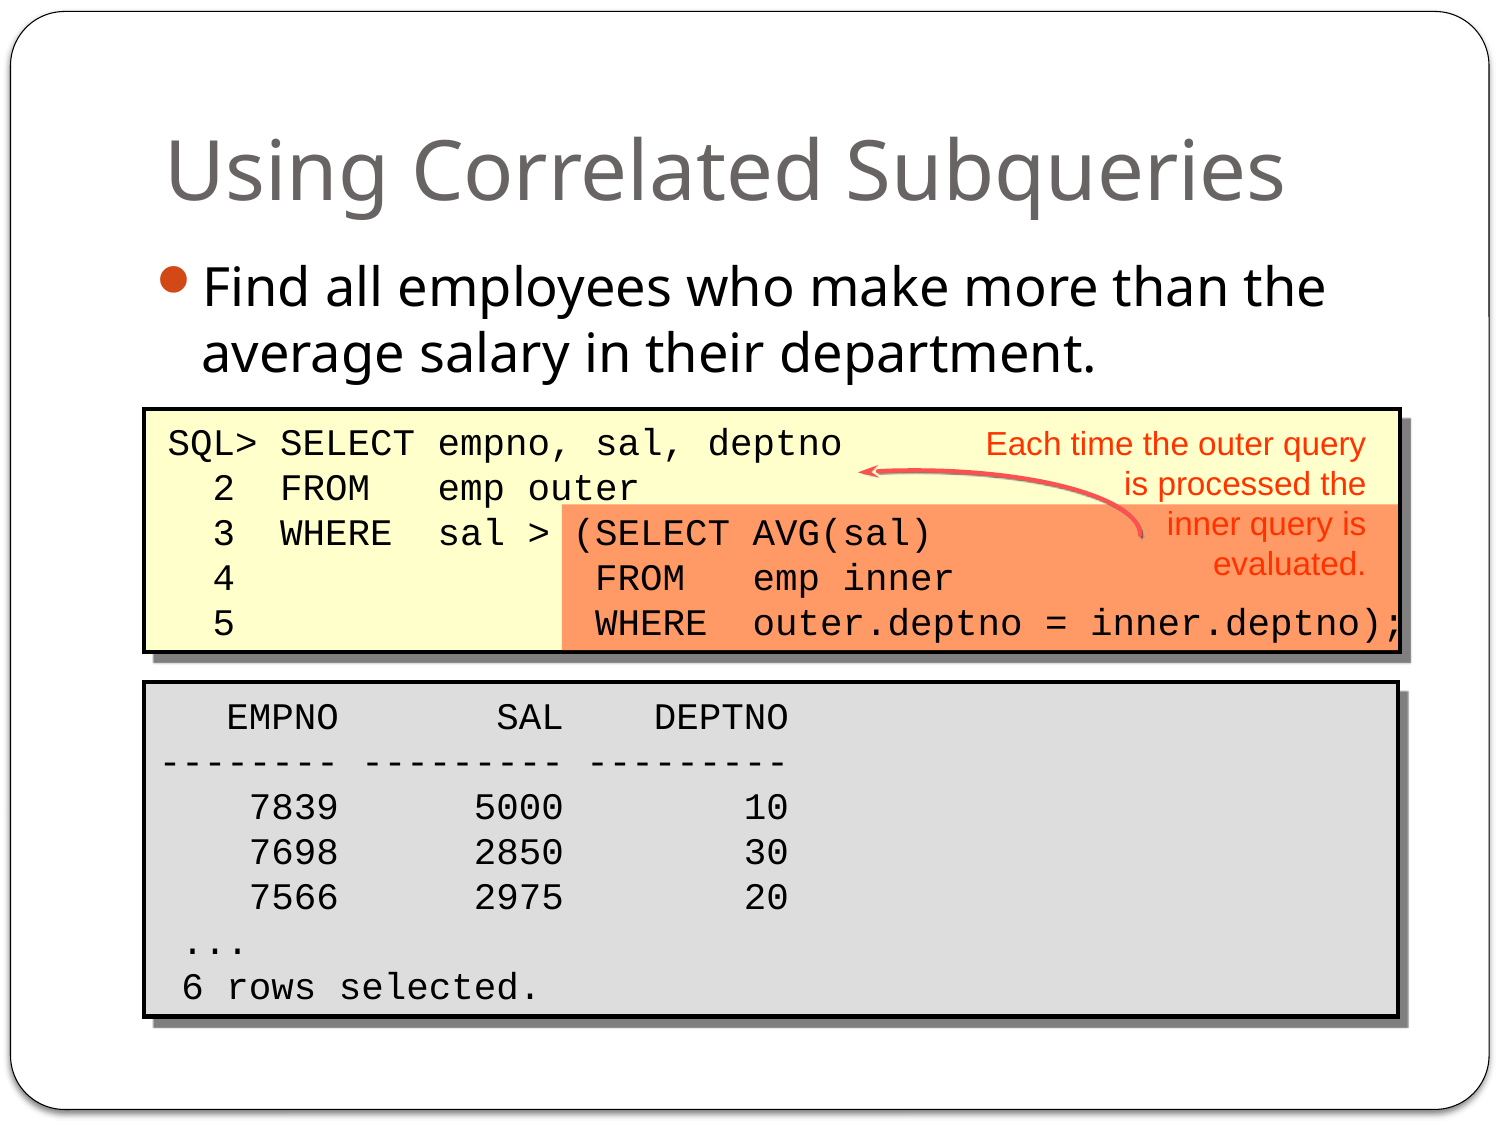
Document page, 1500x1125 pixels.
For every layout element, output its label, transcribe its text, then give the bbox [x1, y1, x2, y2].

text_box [857, 414, 1387, 591]
title Using Correlated Subqueries [150, 45, 1425, 233]
text_box SQL> SELECT empno, sal, deptno 2 FROM emp outer 3 WHERE sal > (SELECT AVG(sal) 4 FROM emp inner 5 WHERE outer.deptno = inner.deptno); [152, 410, 1421, 651]
text_box [143, 409, 1400, 652]
text_box [148, 417, 1349, 682]
list Find all employees who make more than the average salary in their department. [141, 245, 1354, 394]
text_box EMPNO SAL DEPTNO -------- --------- --------- 7839 5000 10 7698 2850 30 7566 2975 20 ... 6 rows selected. [143, 682, 1398, 1017]
